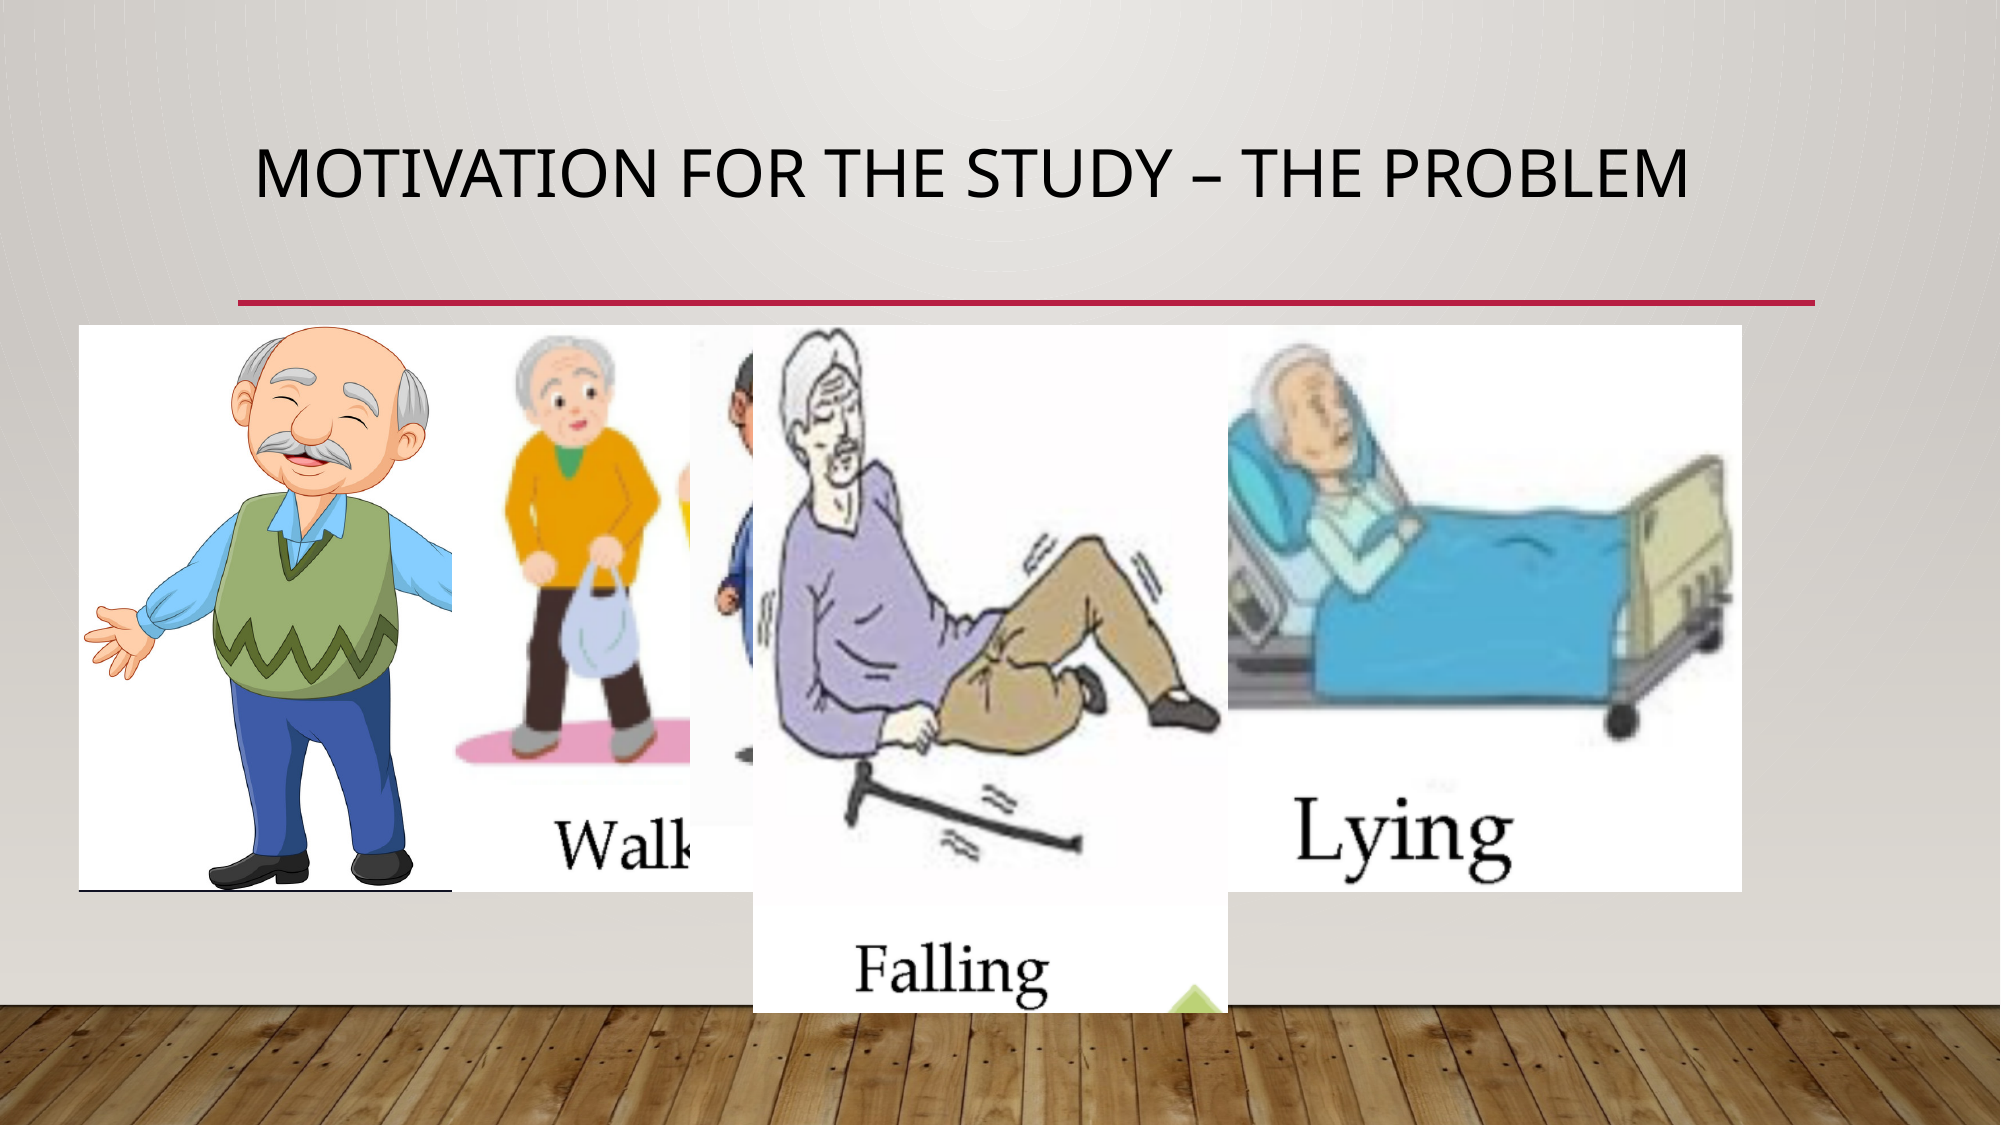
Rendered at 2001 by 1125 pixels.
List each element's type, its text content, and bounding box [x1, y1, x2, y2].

picture [0, 325, 2000, 1125]
title Motivation for the study – The Problem [238, 131, 1814, 305]
